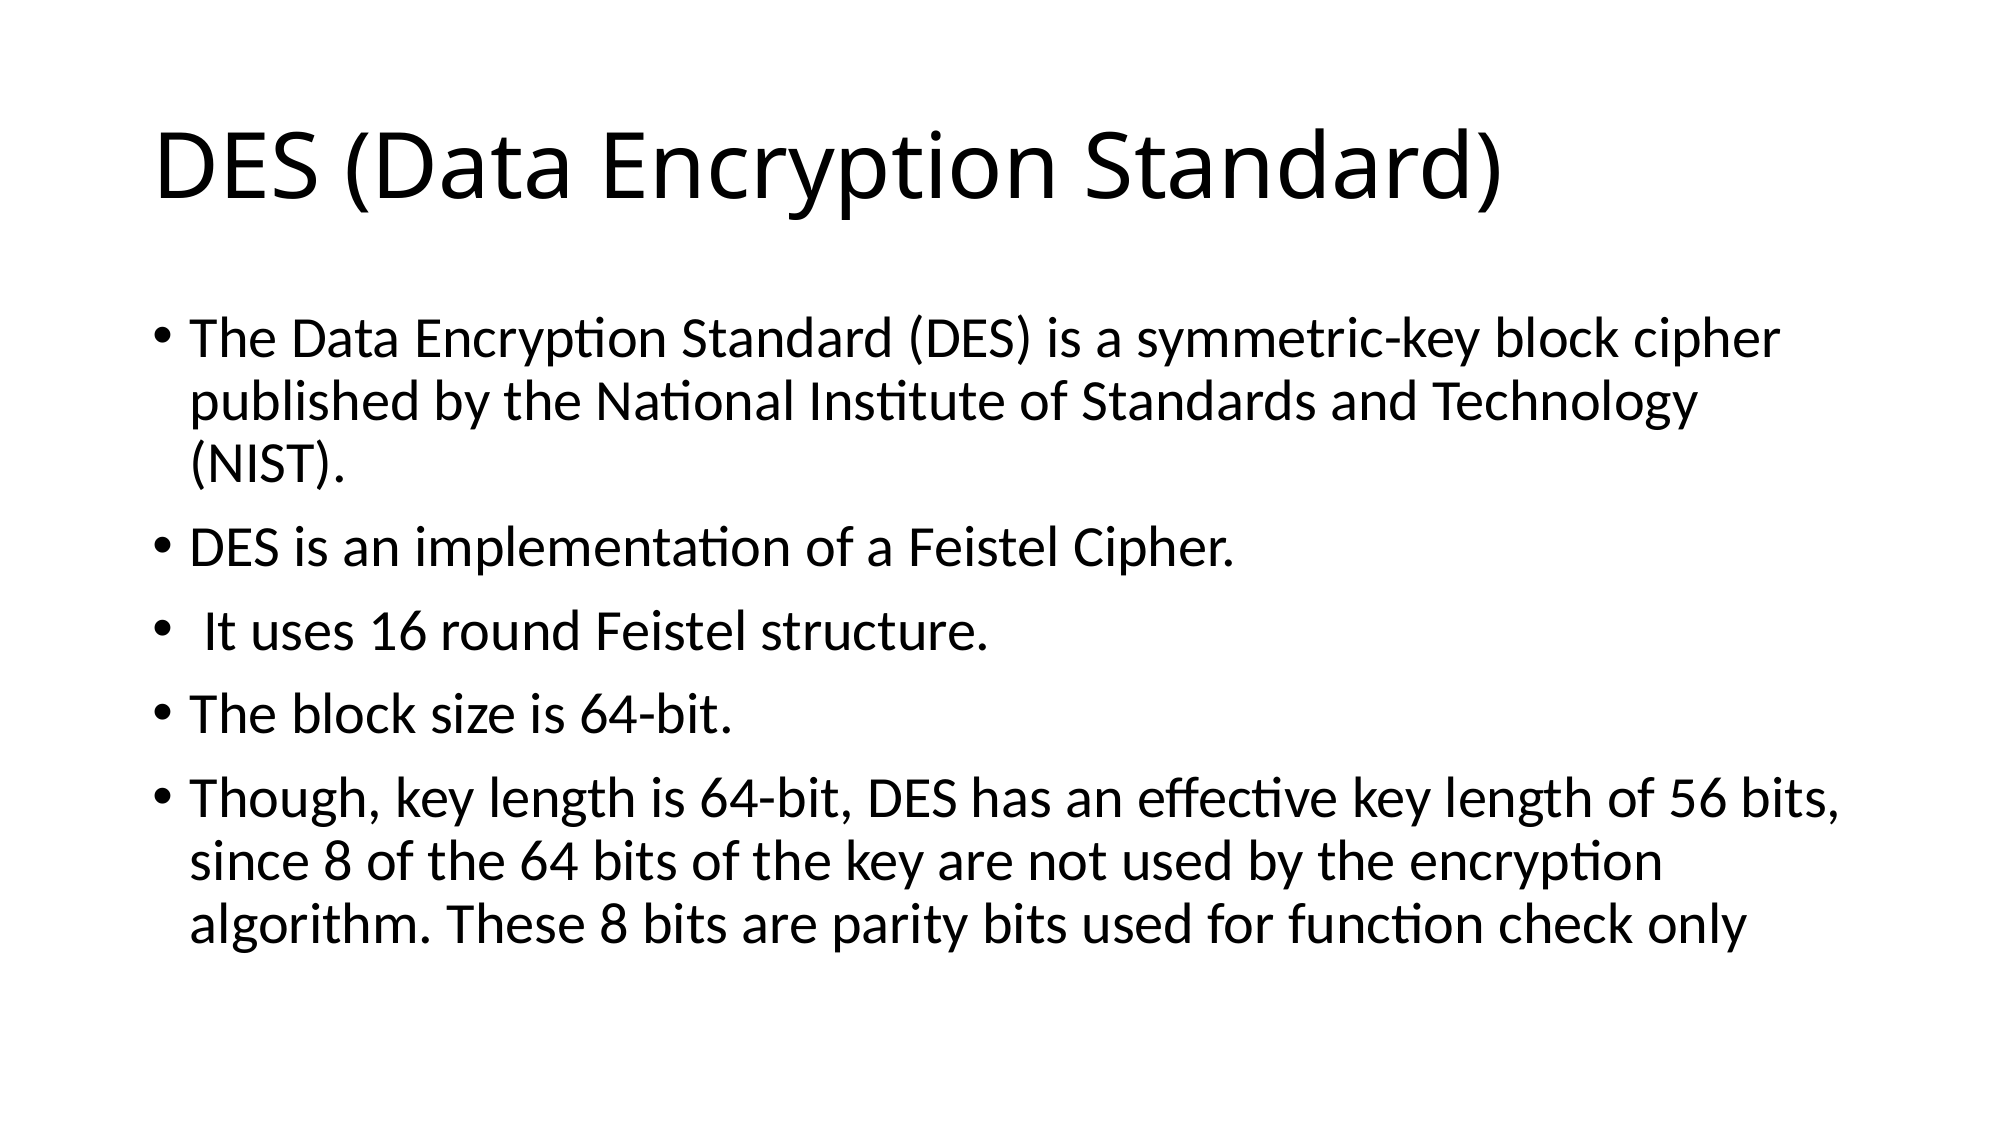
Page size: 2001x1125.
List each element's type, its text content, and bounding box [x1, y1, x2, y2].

title DES (Data Encryption Standard) [137, 59, 1863, 278]
list The Data Encryption Standard (DES) is a symmetric-key block cipher published by the National Institute of Standards and Technology (NIST). DES is an implementation of a Feistel Cipher. It uses 16 round Feistel structure. The block size is 64-bit. Though, key length is 64-bit, DES has an effective key length of 56 bits, since 8 of the 64 bits of the key are not used by the encryption algorithm. These 8 bits are parity bits used for function check only [137, 299, 1863, 1014]
